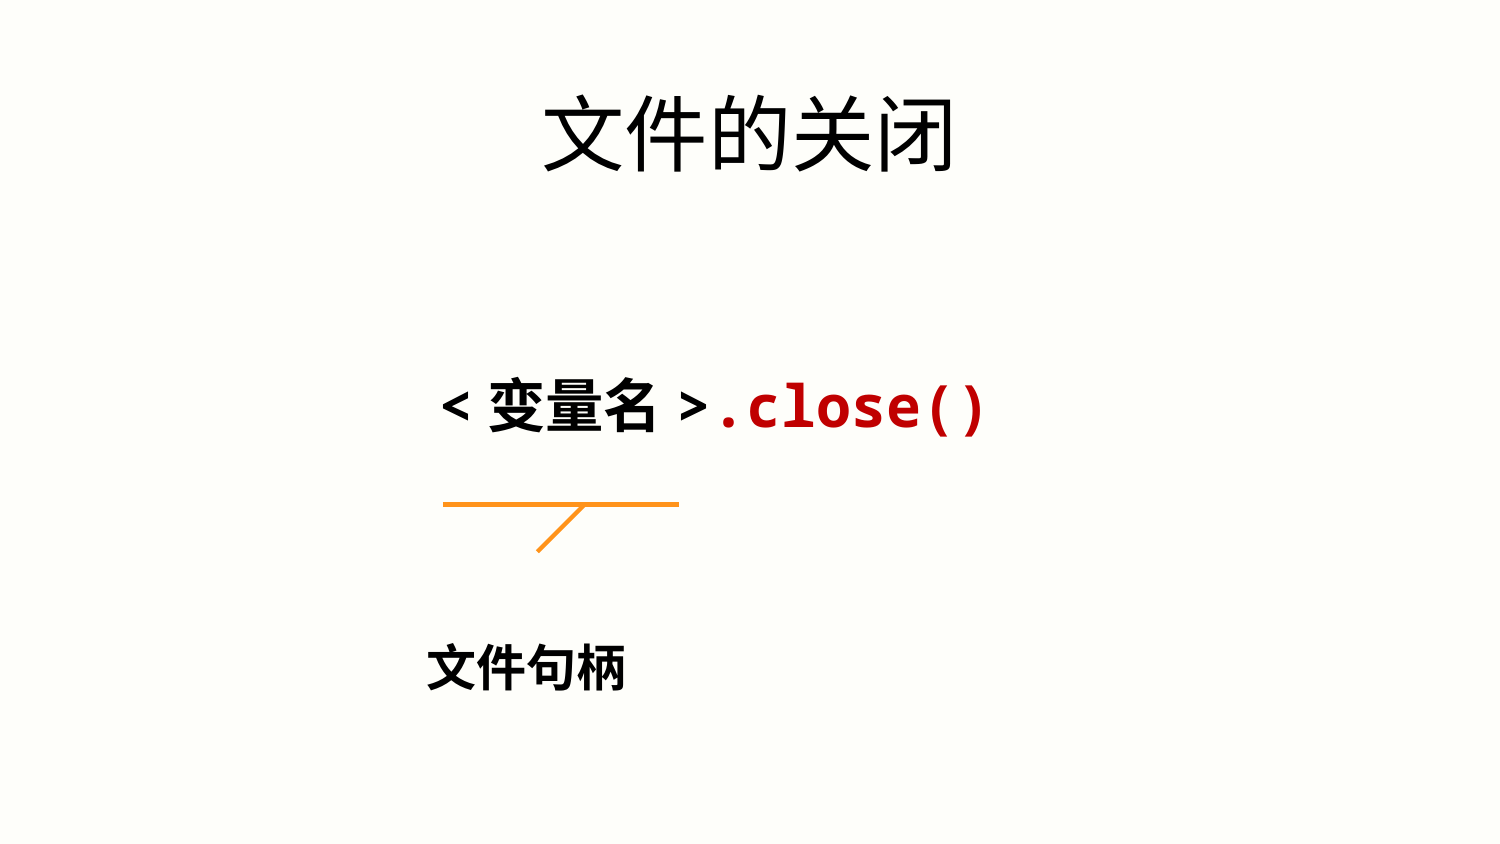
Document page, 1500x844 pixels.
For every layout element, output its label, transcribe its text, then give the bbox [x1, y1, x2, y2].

text_box 文件句柄 [383, 569, 721, 704]
text_box 文件的关闭 [0, 79, 1500, 211]
text_box <变量名>.close() [395, 291, 1182, 447]
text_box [537, 504, 585, 552]
